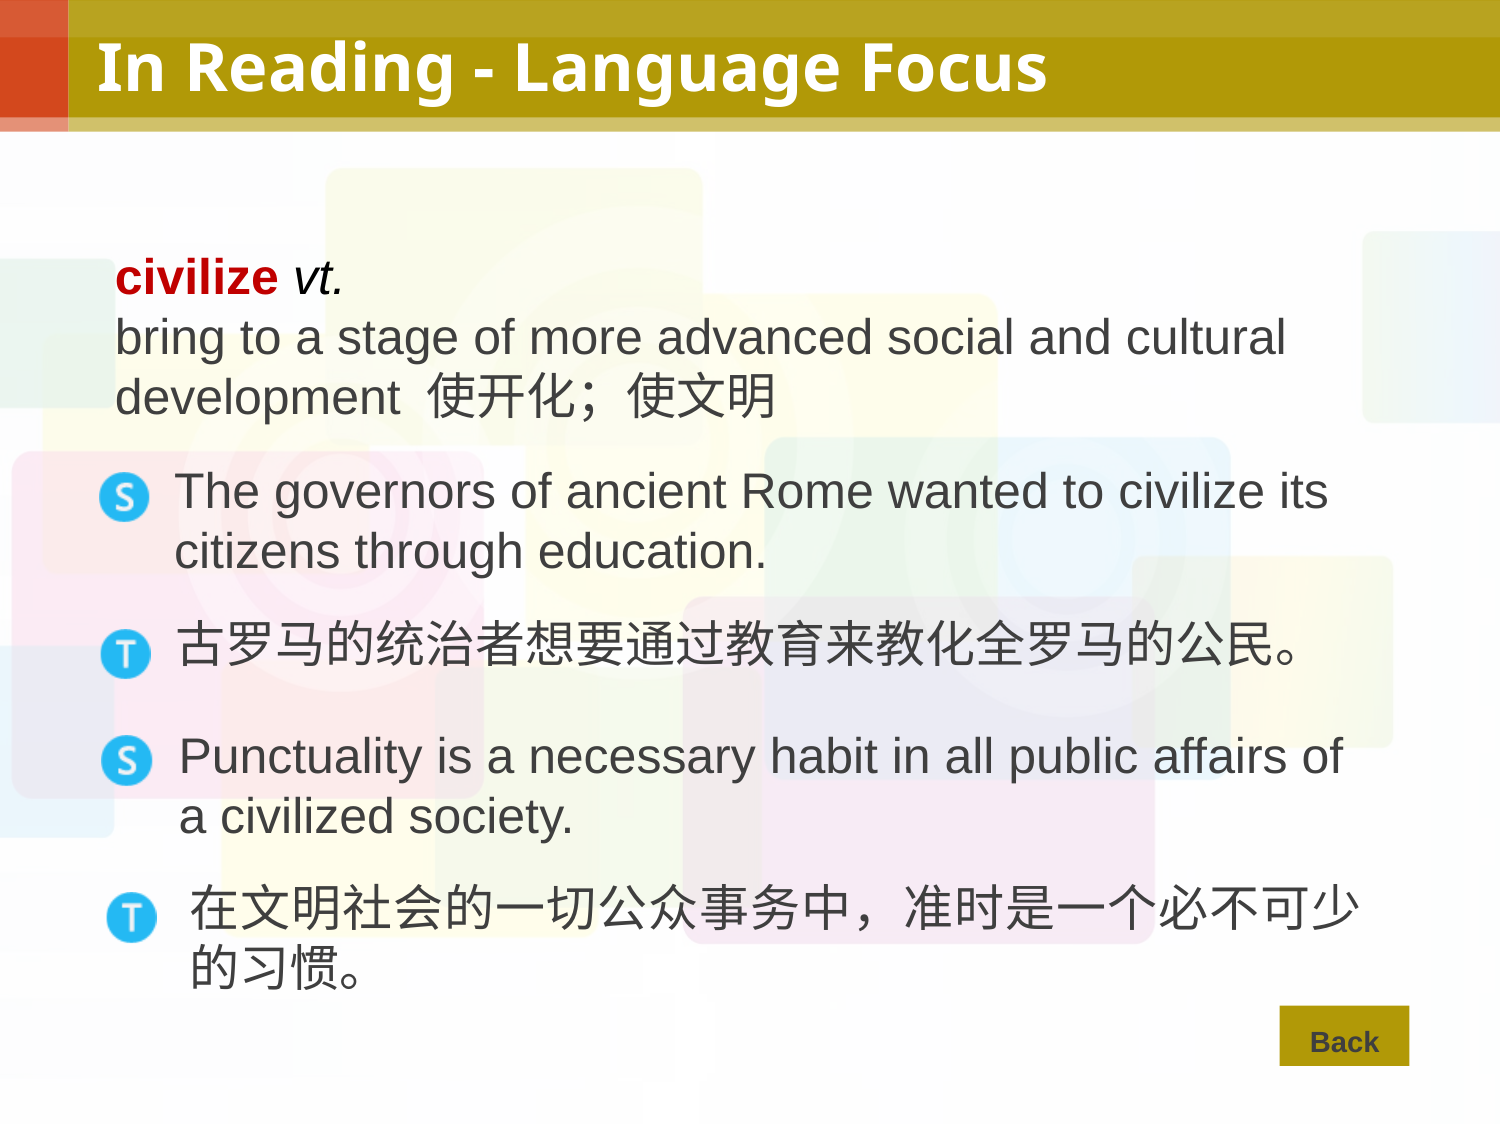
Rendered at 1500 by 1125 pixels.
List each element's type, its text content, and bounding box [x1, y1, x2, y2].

text_box The governors of ancient Rome wanted to civilize its citizens through education. [159, 451, 1500, 586]
picture [99, 472, 151, 524]
text_box Punctuality is a necessary habit in all public affairs of a civilized society. [163, 715, 1376, 851]
title In Reading - Language Focus [82, 14, 1430, 126]
picture [99, 629, 151, 681]
text_box 古罗马的统治者想要通过教育来教化全罗马的公民。 [160, 604, 1413, 680]
text_box Back [1279, 1005, 1410, 1066]
text_box 在文明社会的一切公众事务中，准时是一个必不可少的习惯。 [174, 869, 1376, 1005]
picture [105, 892, 157, 945]
text_box civilize vt. bring to a stage of more advanced social and cultural development 使开化；使文明 [100, 237, 1500, 432]
picture [101, 735, 154, 788]
